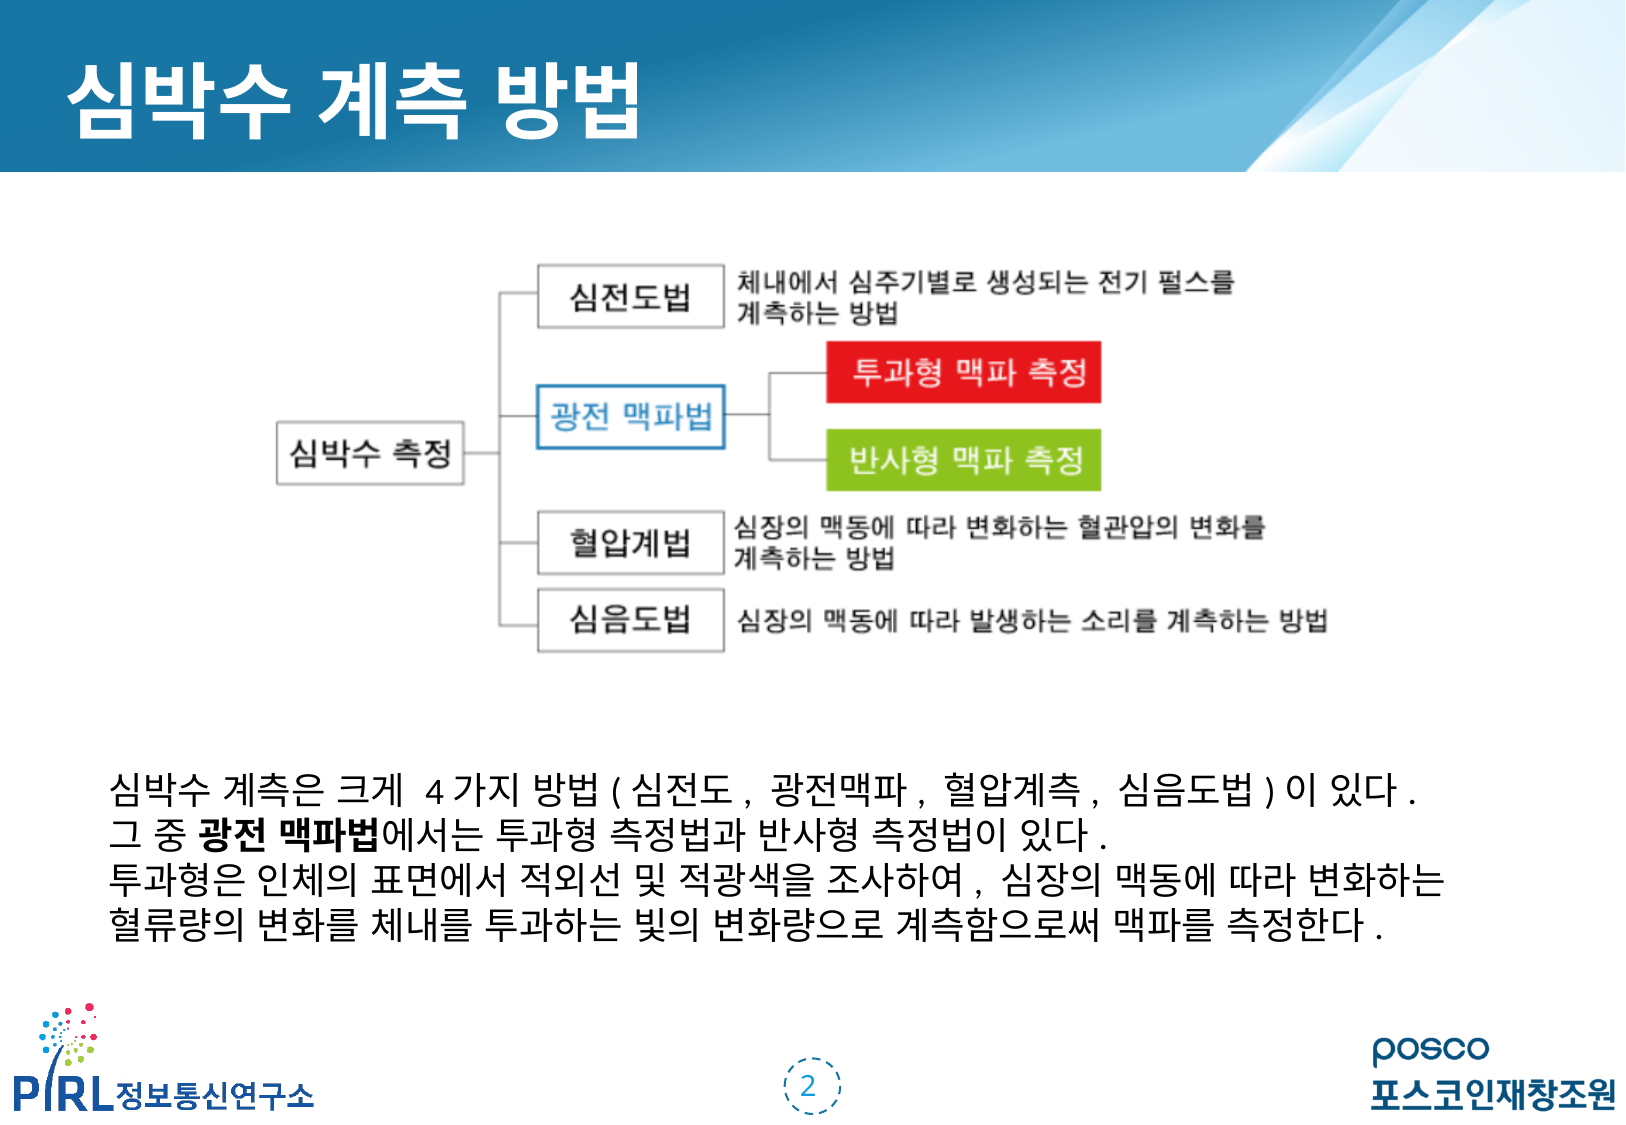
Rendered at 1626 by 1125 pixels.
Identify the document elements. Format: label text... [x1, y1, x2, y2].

text_box 심박수 계측은 크게 4가지 방법(심전도, 광전맥파, 혈압계측, 심음도법)이 있다. 그 중 광전 맥파법에서는 투과형 측정법과 반사형 측정법이 있다. 투과형은 인체의 표면에서 적외선 및 적광색을 조사하여, 심장의 맥동에 따라 변화하는 혈류량의 변화를 체내를 투과하는 빛의 변화량으로 계측함으로써 맥파를 측정한다. [93, 759, 1566, 954]
picture [11, 999, 318, 1114]
picture [1365, 1034, 1619, 1114]
text_box 심박수 계측 방법 [49, 0, 1346, 156]
picture [228, 256, 1400, 666]
picture [0, 0, 1625, 172]
